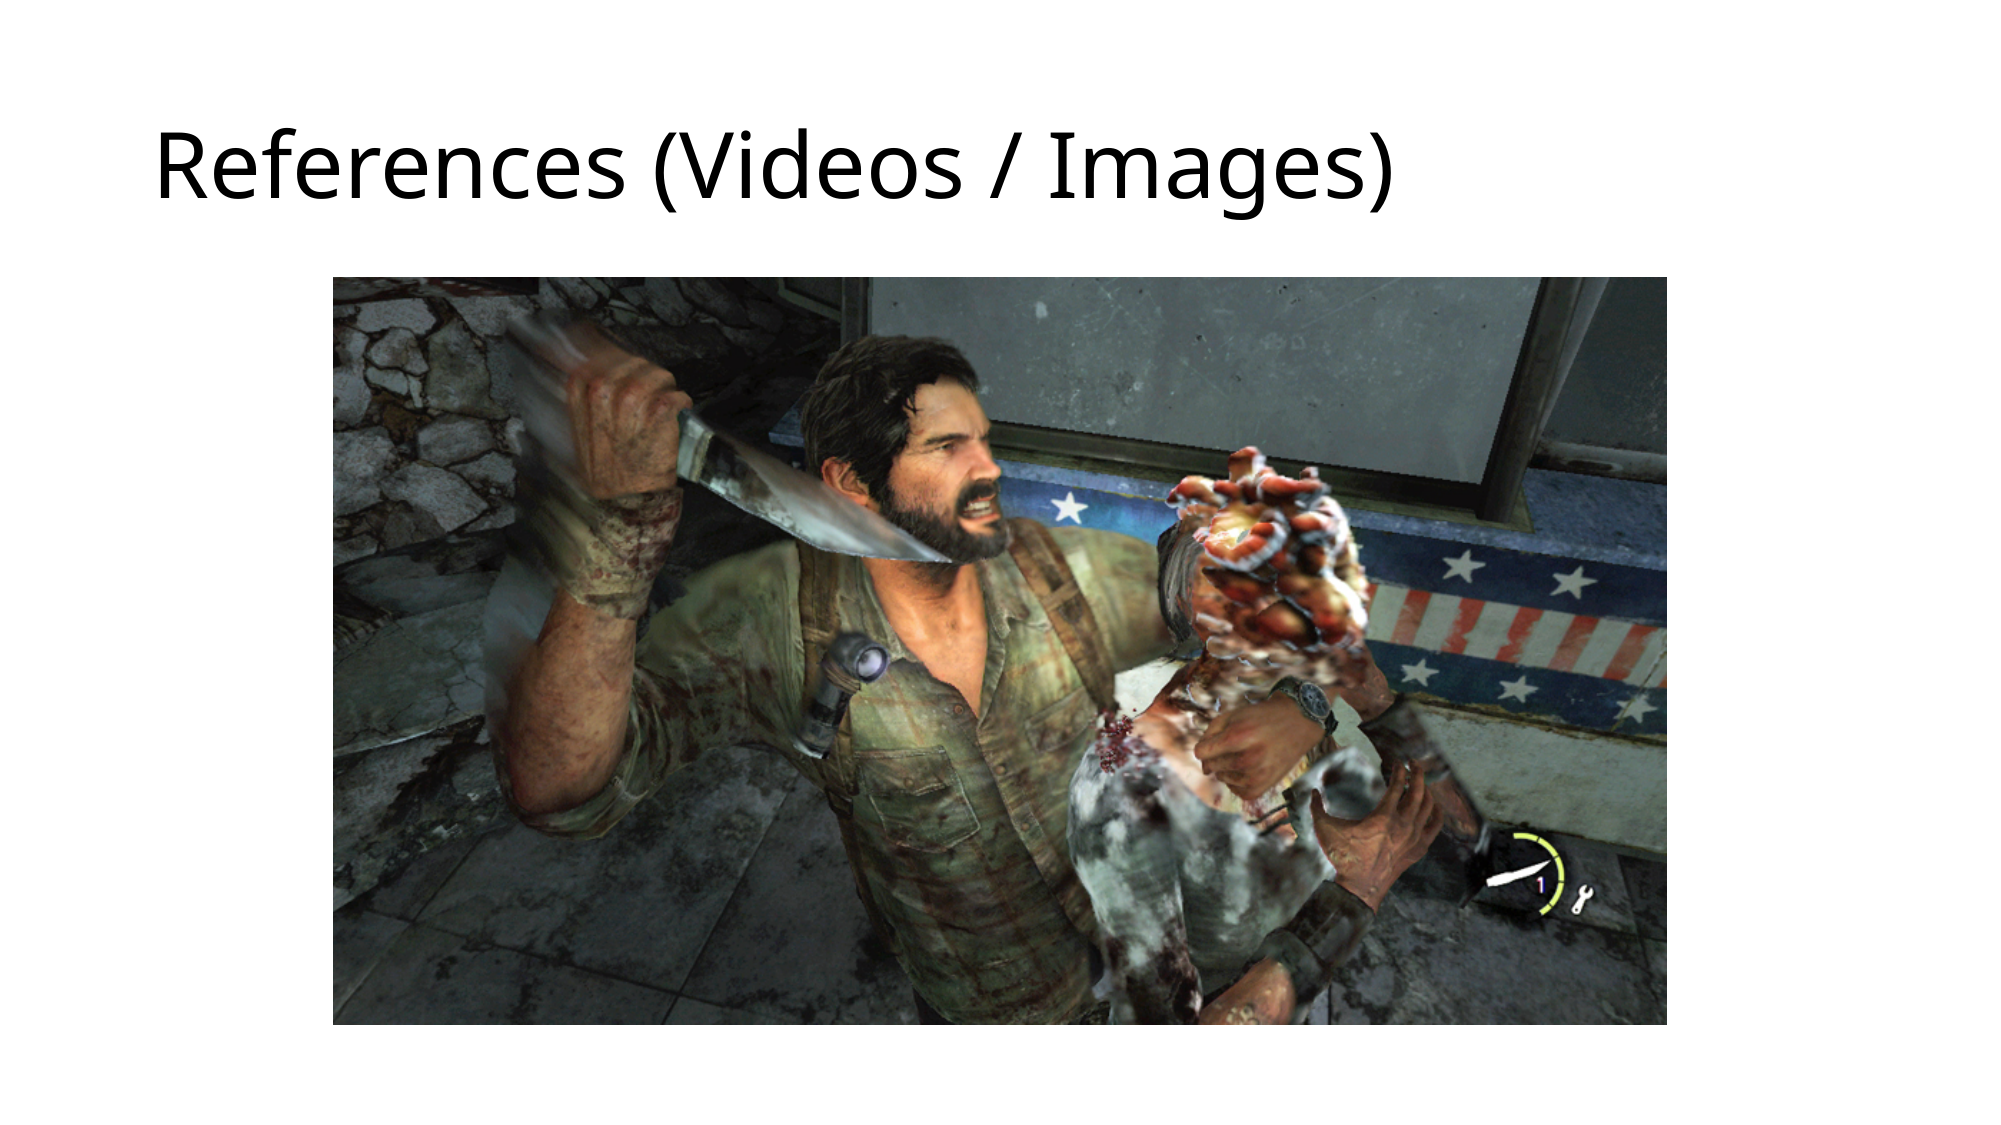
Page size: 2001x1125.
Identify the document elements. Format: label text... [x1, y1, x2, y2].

picture [332, 277, 1667, 1025]
title References (Videos / Images) [137, 59, 1863, 278]
